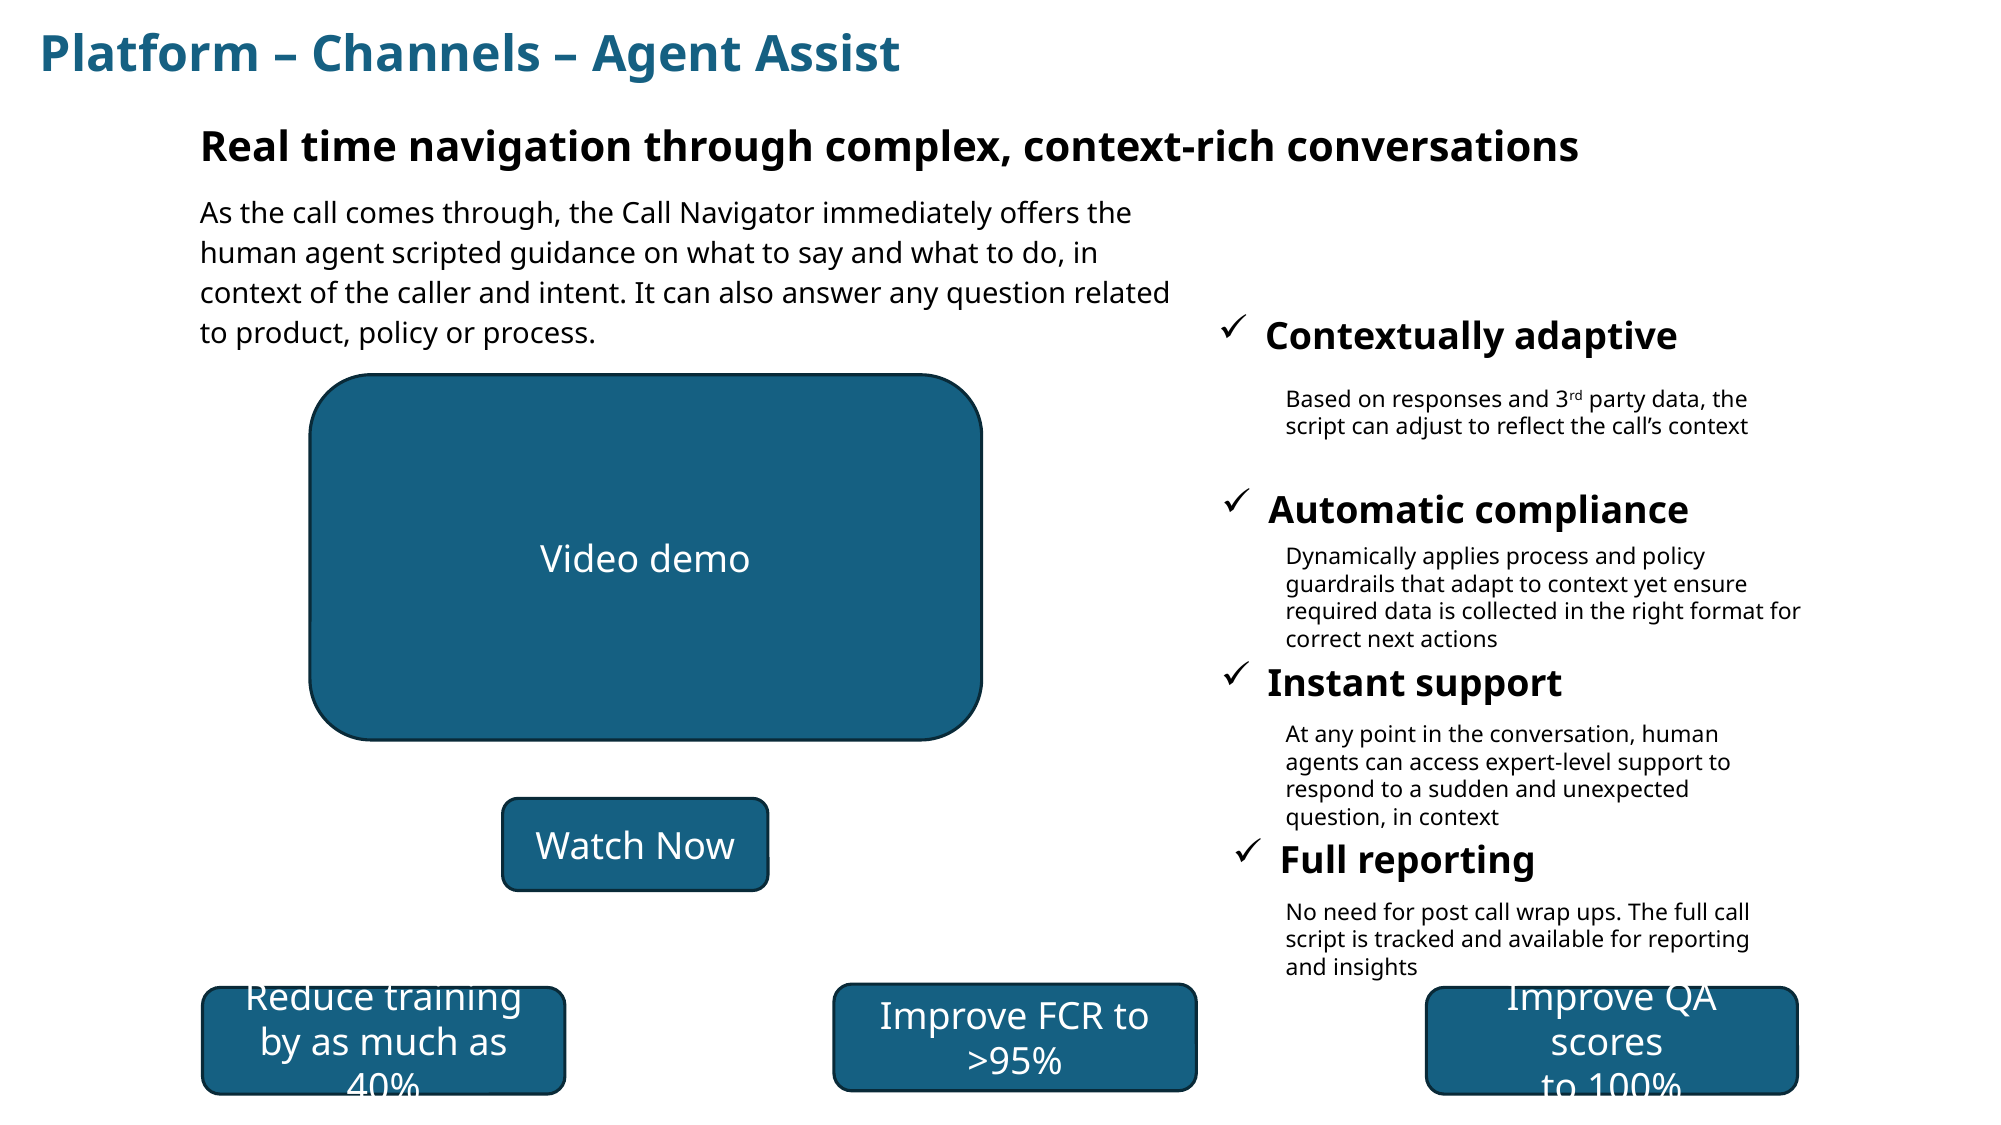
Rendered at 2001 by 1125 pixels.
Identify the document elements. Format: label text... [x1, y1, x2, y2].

text_box At any point in the conversation, human agents can access expert-level support to respond to a sudden and unexpected question, in context [1270, 712, 1798, 837]
text_box Improve QA scores to 100% [1424, 988, 1800, 1096]
text_box Full reporting [1218, 828, 1552, 889]
text_box Improve FCR to >95% [832, 982, 1198, 1093]
text_box Platform – Channels – Agent Assist [24, 13, 933, 89]
text_box As the call comes through, the Call Navigator immediately offers the human agent scripted guidance on what to say and what to do, in context of the caller and intent. It can also answer any question related to product, policy or process. [185, 181, 1222, 357]
text_box No need for post call wrap ups. The full call script is tracked and available for reporting and insights [1270, 890, 1798, 988]
text_box Video demo [308, 373, 984, 742]
text_box Instant support [1206, 652, 1578, 712]
text_box Automatic compliance [1206, 478, 1705, 539]
text_box Reduce training by as much as 40% [200, 985, 567, 1096]
text_box Dynamically applies process and policy guardrails that adapt to context yet ensure required data is collected in the right format for correct next actions [1270, 534, 1830, 659]
text_box Real time navigation through complex, context-rich conversations [185, 104, 1846, 252]
text_box Based on responses and 3rd party data, the script can adjust to reflect the call’s context [1270, 376, 1770, 447]
text_box Contextually adaptive [1203, 304, 1694, 365]
text_box Watch Now [501, 796, 770, 893]
